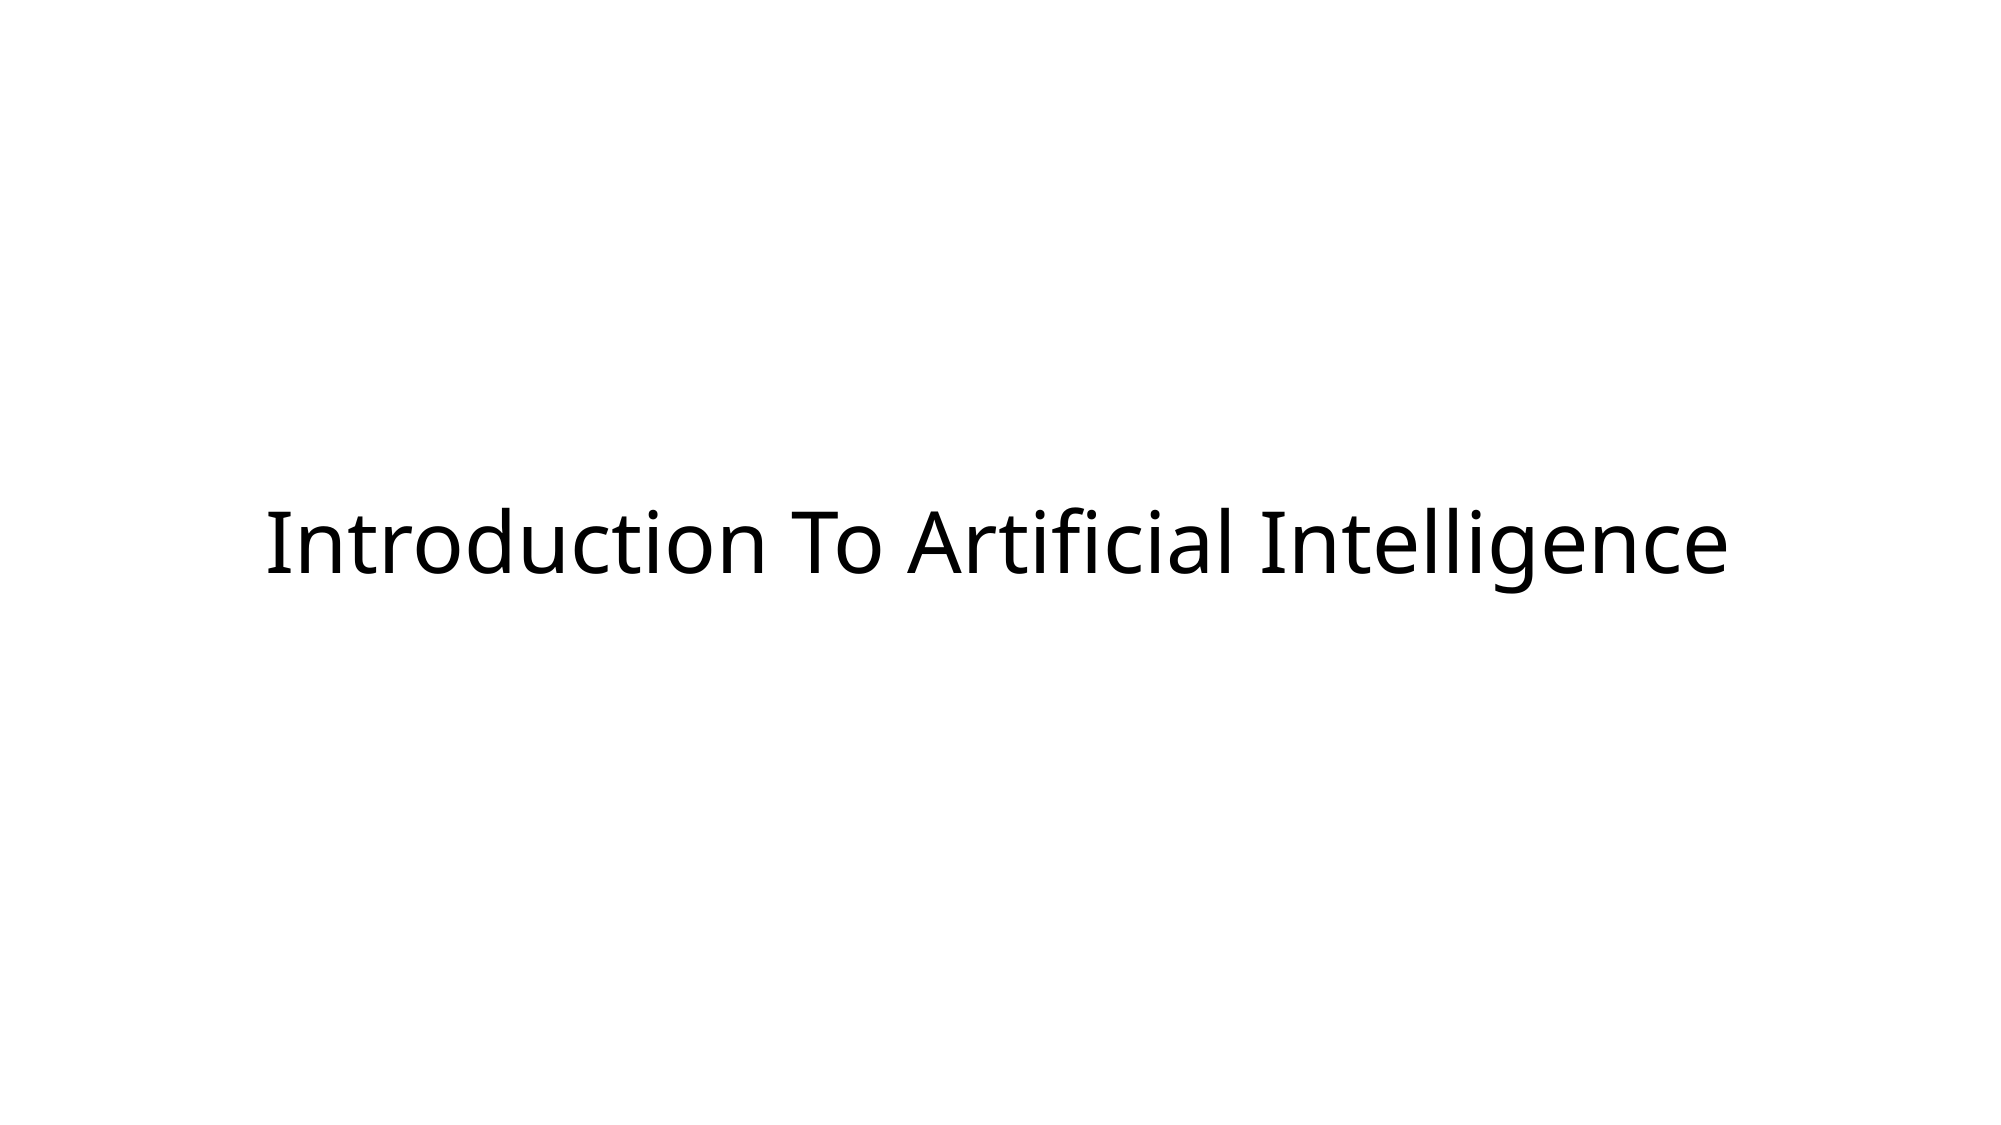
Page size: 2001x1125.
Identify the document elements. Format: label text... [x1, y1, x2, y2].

title Introduction To Artificial Intelligence [249, 422, 1750, 600]
